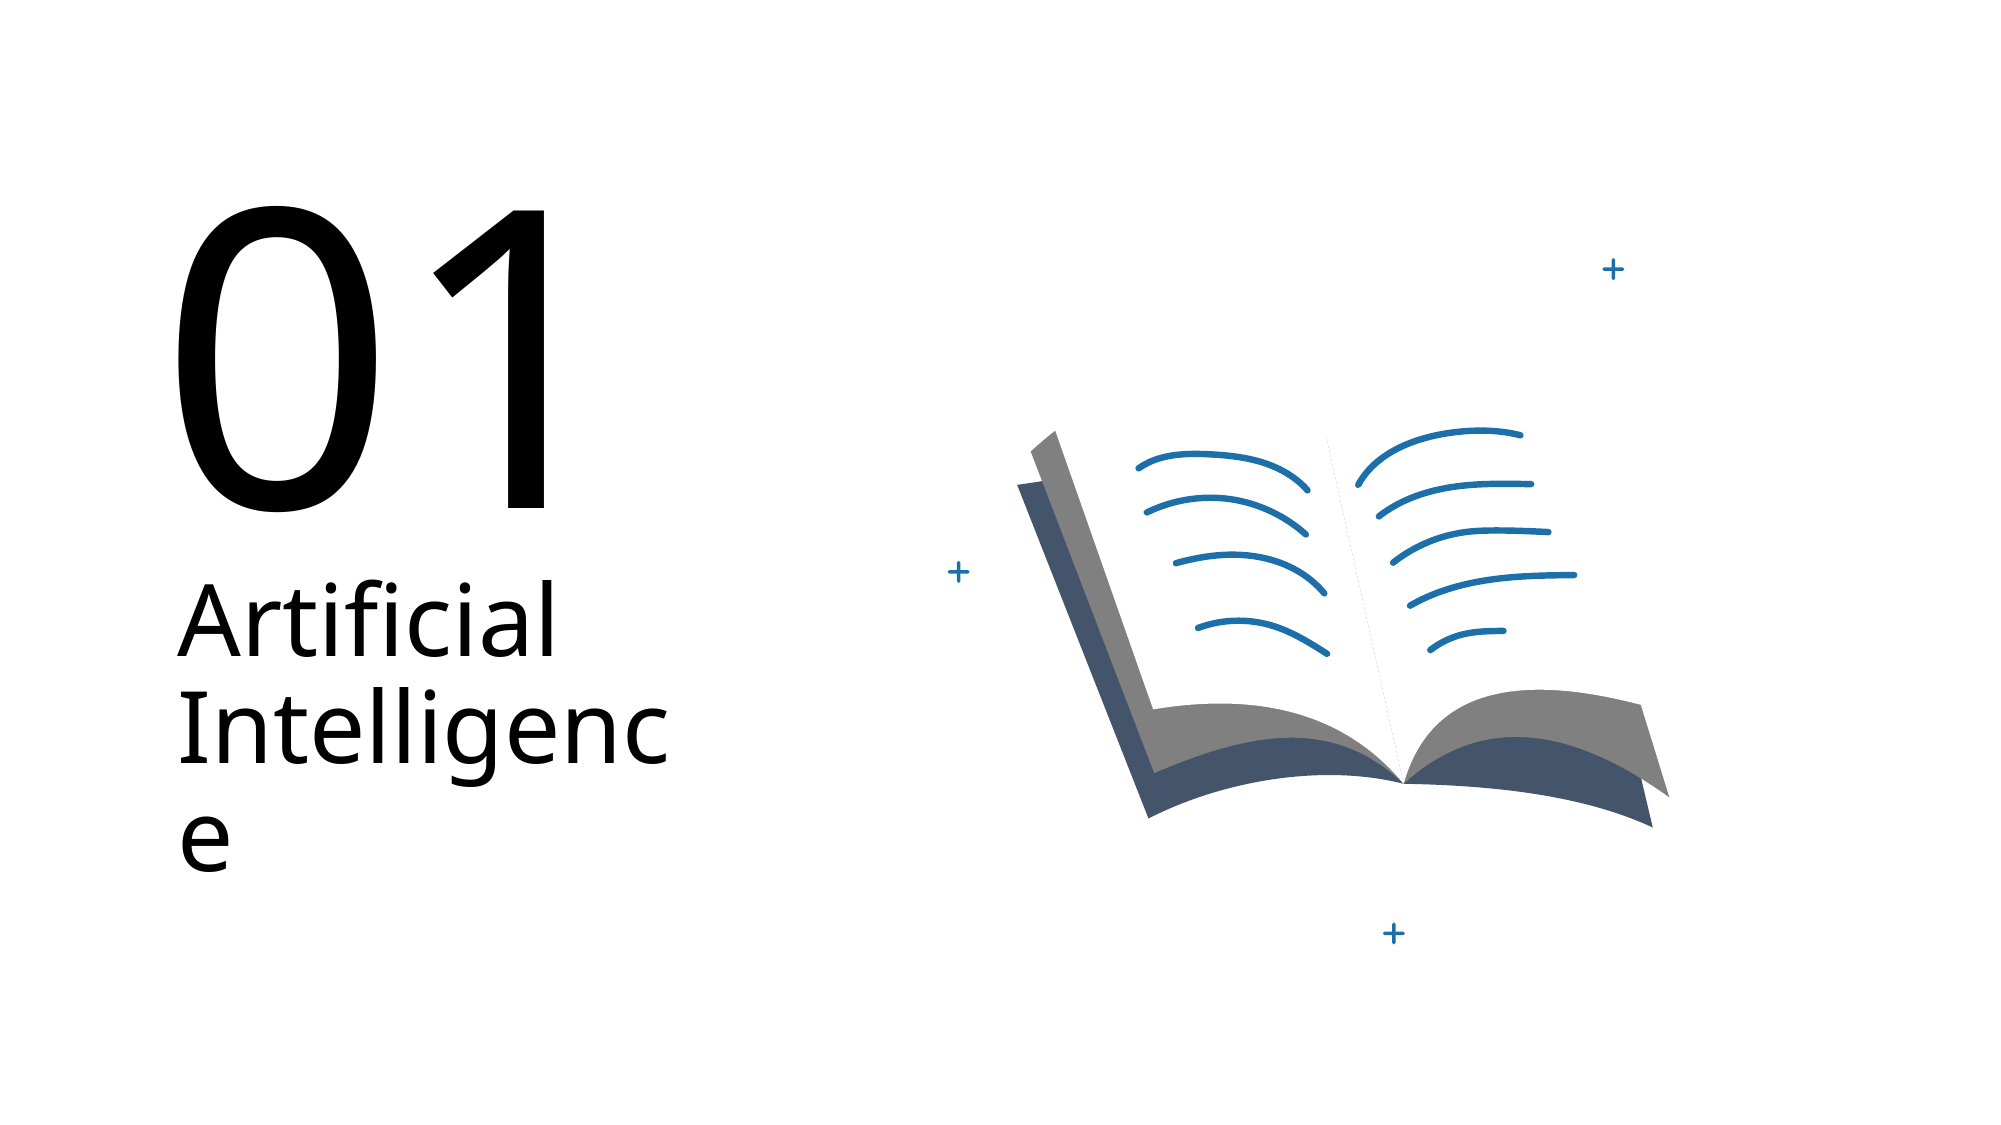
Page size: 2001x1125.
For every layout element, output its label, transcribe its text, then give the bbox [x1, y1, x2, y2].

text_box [947, 560, 970, 583]
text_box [1382, 922, 1406, 945]
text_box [1602, 257, 1625, 281]
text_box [1017, 353, 1670, 828]
title 01 [138, 118, 725, 619]
title Artificial Intelligence [157, 600, 744, 864]
